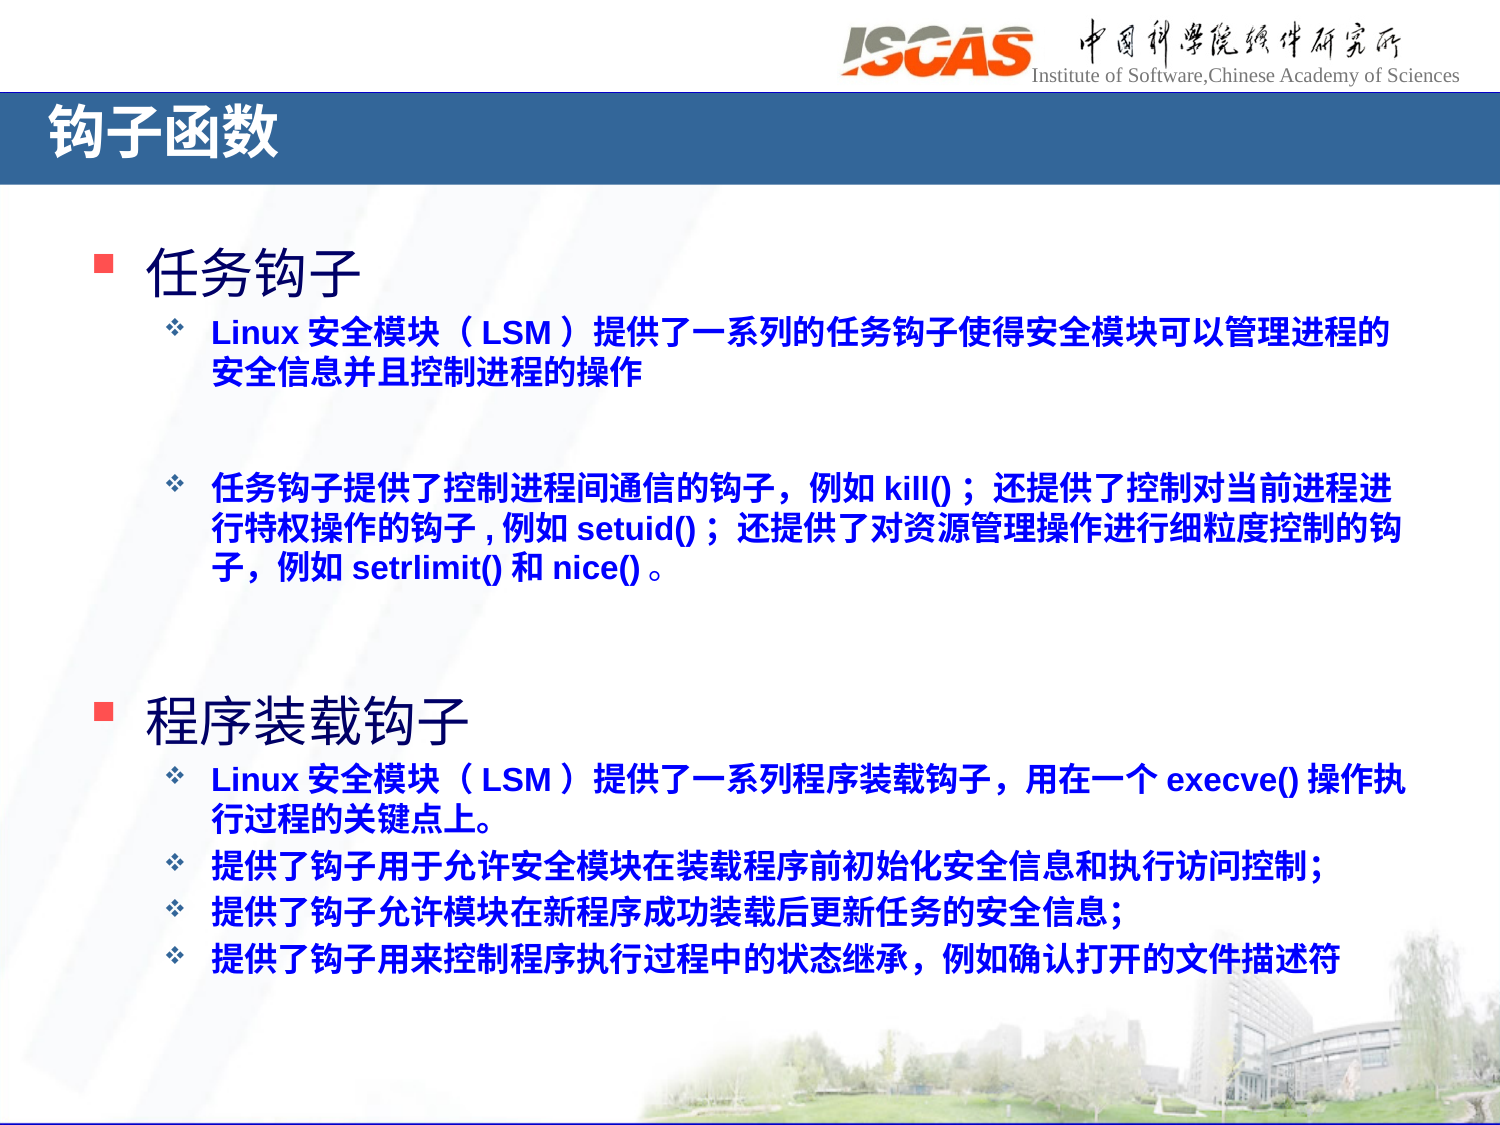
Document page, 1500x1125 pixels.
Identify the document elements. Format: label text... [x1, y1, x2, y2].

title 钩子函数 [0, 93, 1500, 185]
picture [0, 185, 1500, 1125]
picture [837, 18, 1045, 87]
picture [1077, 15, 1402, 71]
list 任务钩子 Linux安全模块（LSM）提供了一系列的任务钩子使得安全模块可以管理进程的安全信息并且控制进程的操作 任务钩子提供了控制进程间通信的钩子，例如kill()；还提供了控制对当前进程进行特权操作的钩子,例如setuid()；还提供了对资源管理操作进行细粒度控制的钩子，例如setrlimit()和nice()。 程序装载钩子 Linux安全模块（LSM）提供了一系列程序装载钩子，用在一个execve()操作执行过程的关键点上。 提供了钩子用于允许安全模块在装载程序前初始化安全信息和执行访问控制； 提供了钩子允许模块在新程序成功装载后更新任务的安全信息； 提供了钩子用来控制程序执行过程中的状态继承，例如确认打开的文件描述符 [74, 231, 1426, 988]
